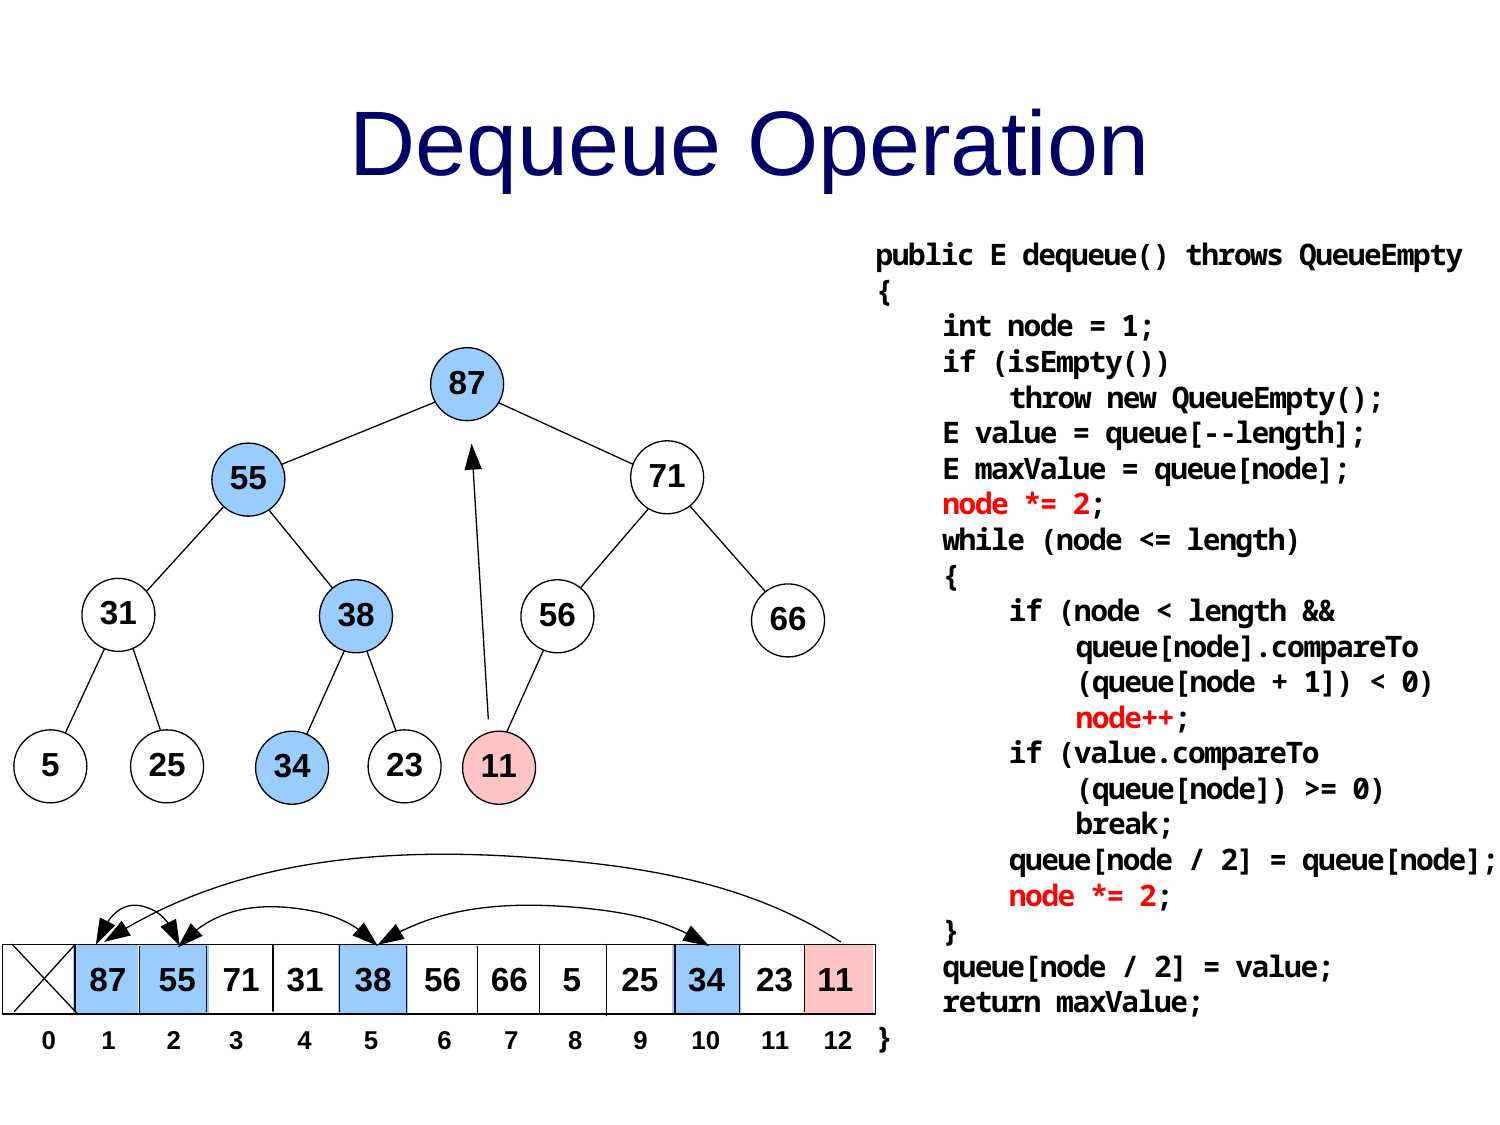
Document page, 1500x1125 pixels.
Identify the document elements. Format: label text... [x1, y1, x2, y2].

picture [0, 232, 1500, 1060]
title Dequeue Operation [75, 45, 1425, 232]
